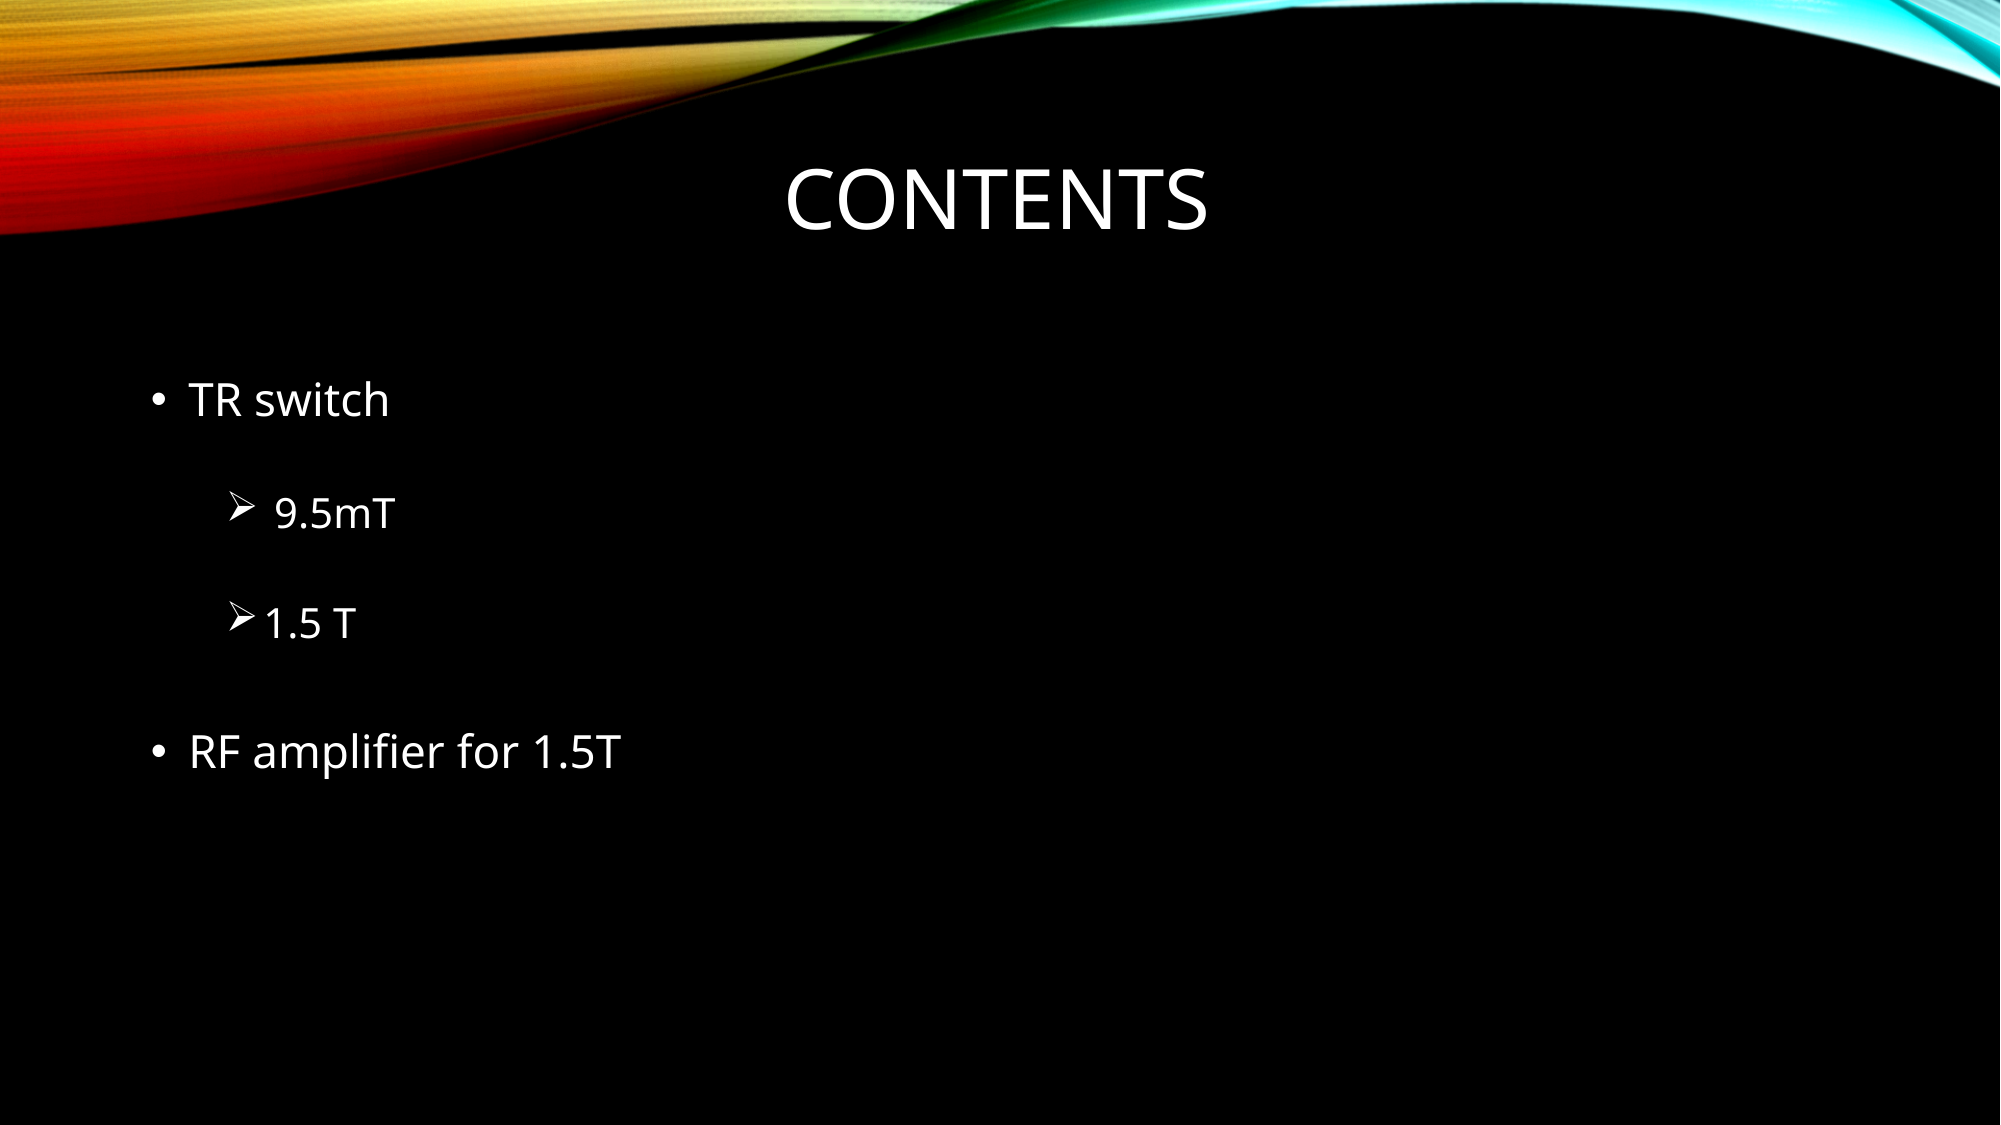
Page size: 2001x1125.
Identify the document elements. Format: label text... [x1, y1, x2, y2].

picture [0, 0, 2000, 237]
title CONTENTS [750, 96, 1226, 308]
list TR switch 9.5mT 1.5 T RF amplifier for 1.5T [135, 308, 1911, 969]
